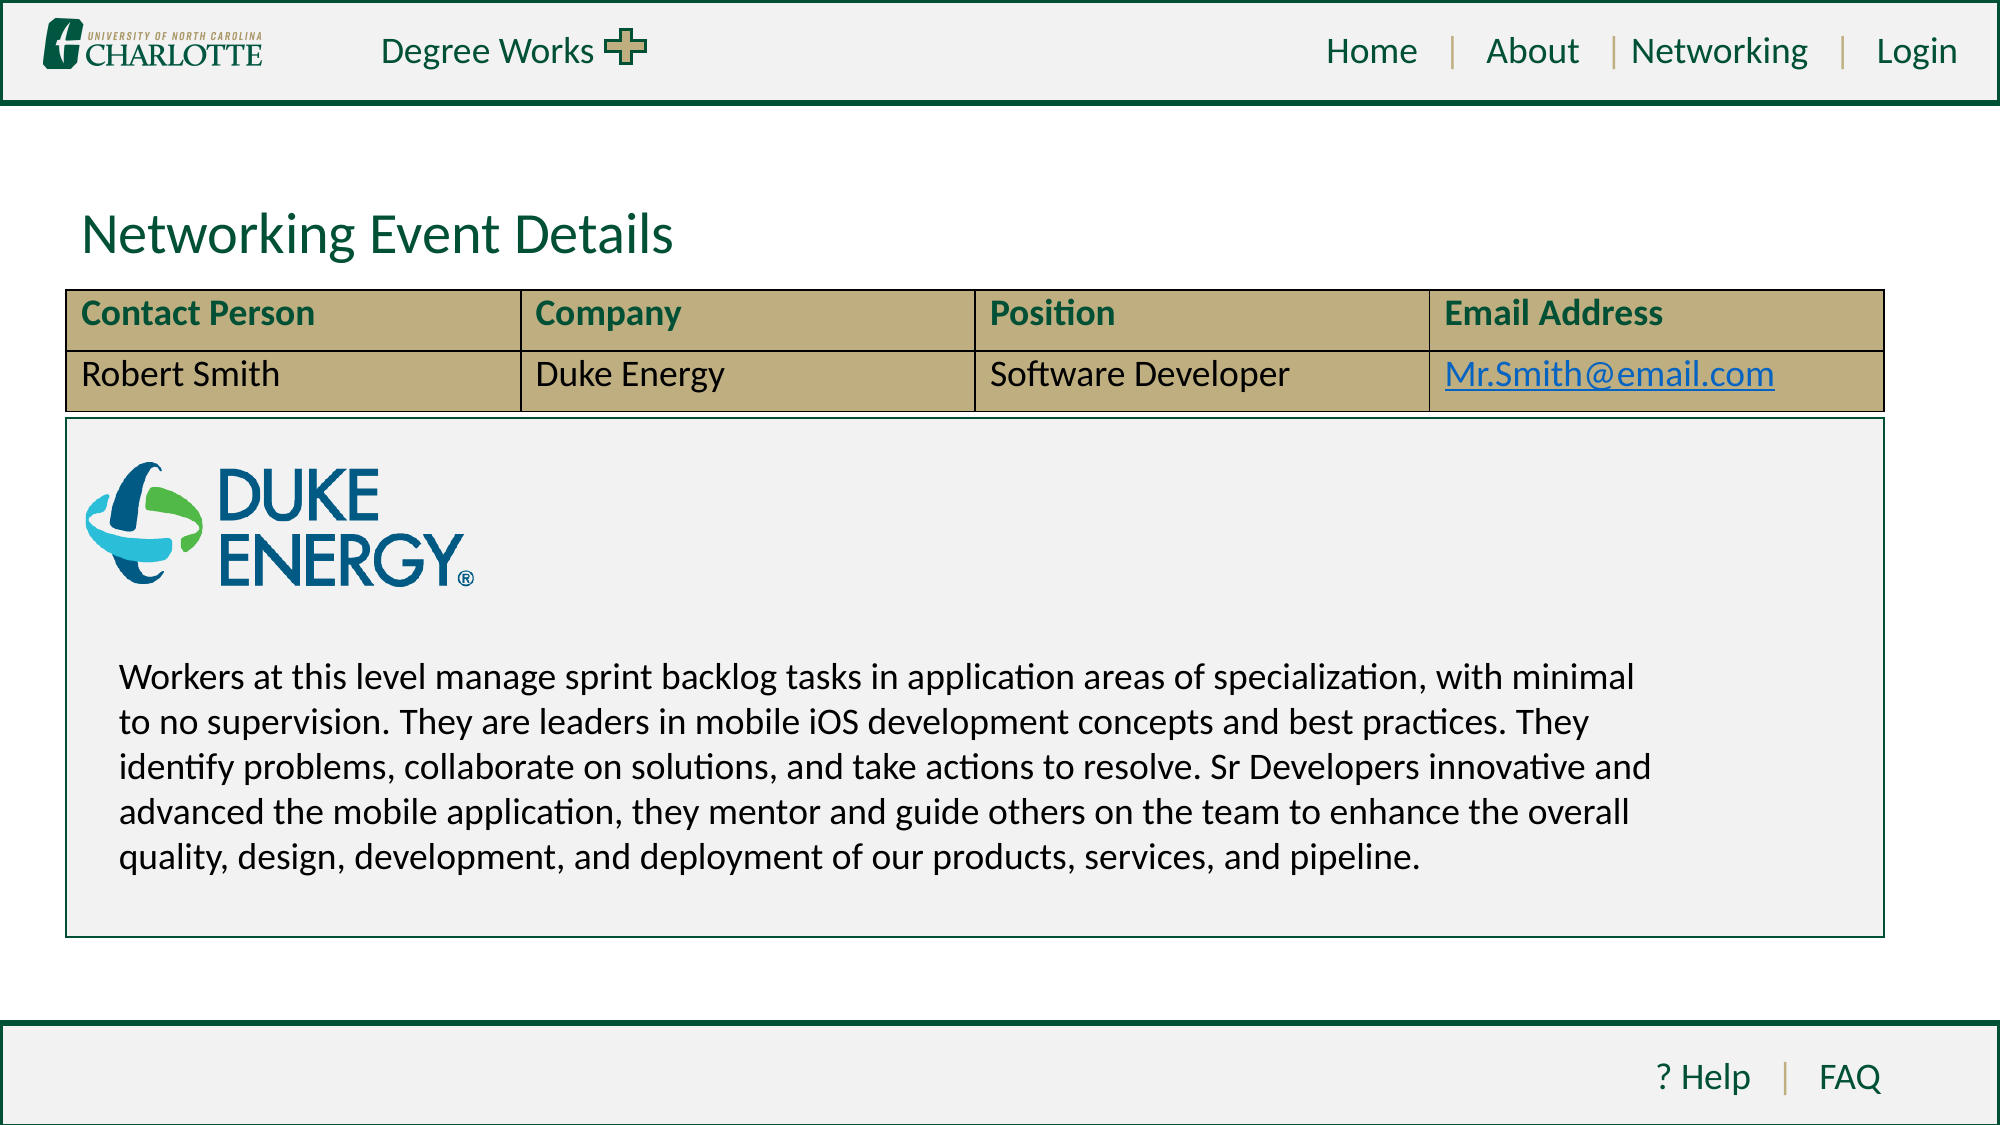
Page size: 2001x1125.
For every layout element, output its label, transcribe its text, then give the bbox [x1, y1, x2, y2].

text_box Degree Works [314, 19, 794, 79]
table_cell Mr.Smith@email.com [1430, 352, 1883, 411]
text_box Networking Event Details [66, 187, 759, 273]
picture [0, 0, 314, 146]
text_box [0, 1022, 2000, 1125]
text_box [65, 417, 1885, 938]
table_cell Duke Energy [522, 352, 974, 411]
text_box [314, 0, 2000, 104]
text_box Home | About | Networking | Login [1284, 18, 2000, 79]
text_box Workers at this level manage sprint backlog tasks in application areas of specialization, with minimal to no supervision. They are leaders in mobile iOS development concepts and best practices. They identify problems, collaborate on solutions, and take actions to resolve. Sr Developers innovative and advanced the mobile application, they mentor and guide others on the team to enhance the overall quality, design, development, and deployment of our products, services, and pipeline. [103, 644, 1682, 885]
table_cell Software Developer [976, 352, 1429, 411]
table_cell Robert Smith [67, 352, 520, 411]
table_header Company [522, 291, 974, 350]
text_box [604, 28, 647, 65]
table_header Position [976, 291, 1429, 350]
text_box ? Help | FAQ [1626, 1044, 1910, 1105]
picture [66, 417, 496, 634]
table_header Email Address [1430, 291, 1883, 350]
table_header Contact Person [67, 291, 520, 350]
